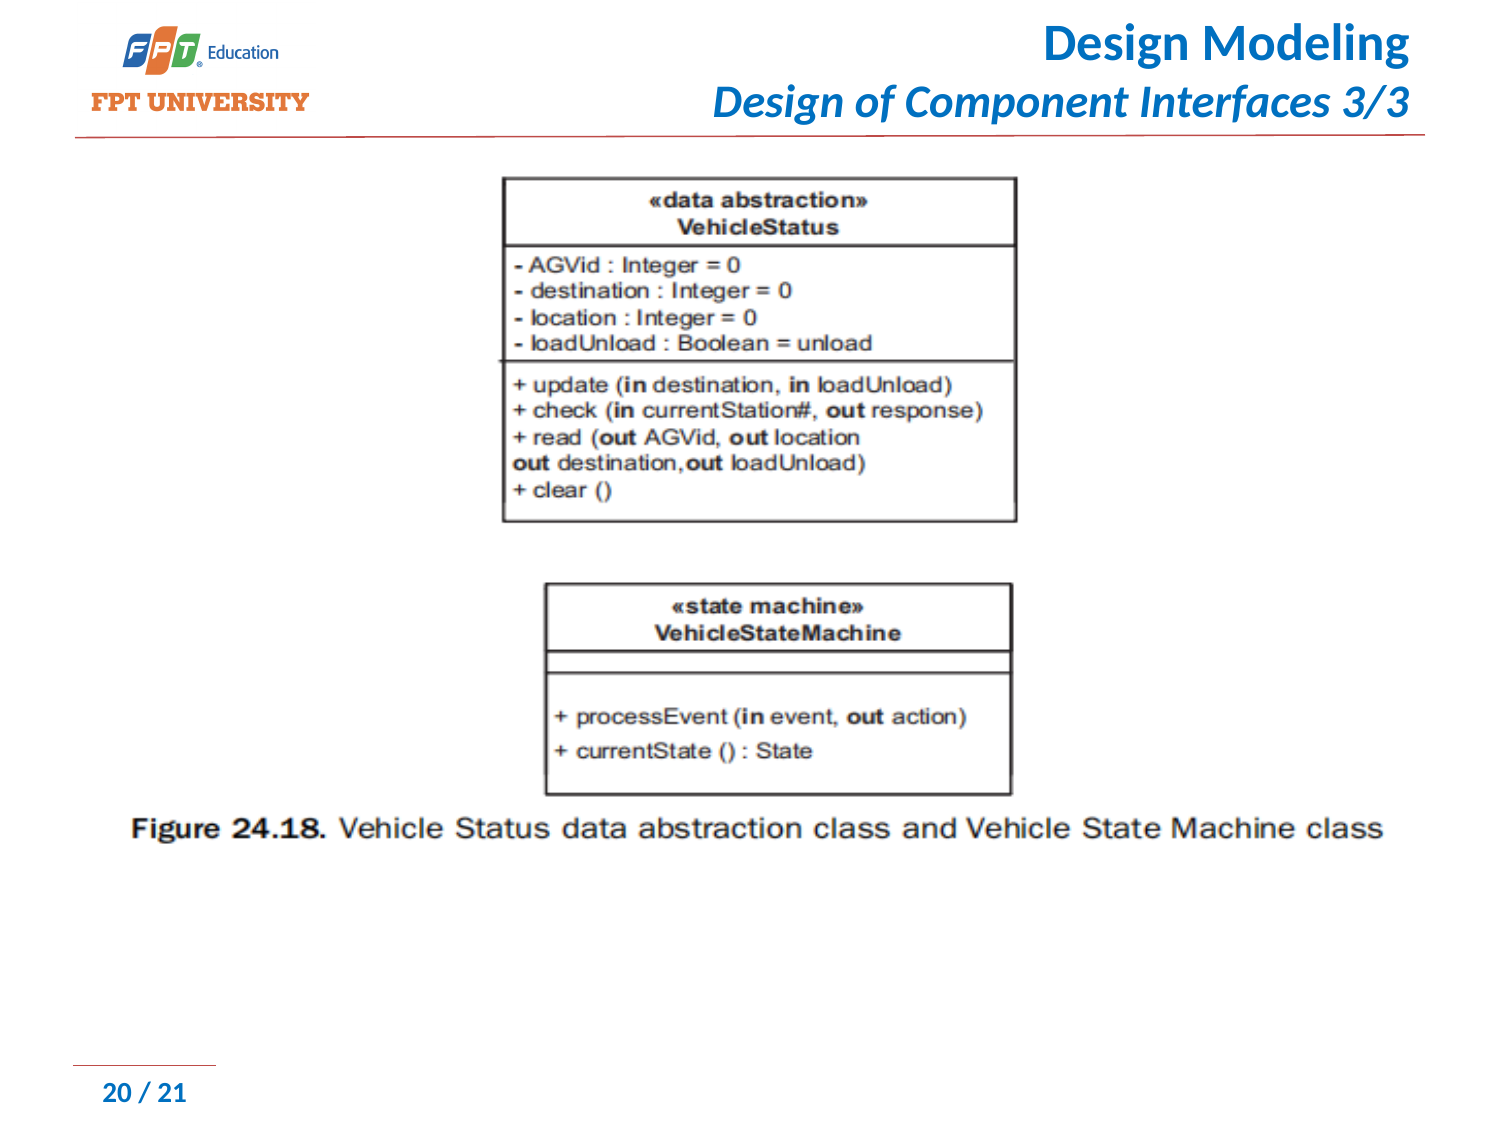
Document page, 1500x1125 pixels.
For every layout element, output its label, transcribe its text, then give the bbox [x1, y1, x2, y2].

title Design Modeling Design of Component Interfaces 3/3 [315, 0, 1425, 135]
picture [77, 2, 315, 133]
picture [90, 148, 1410, 882]
